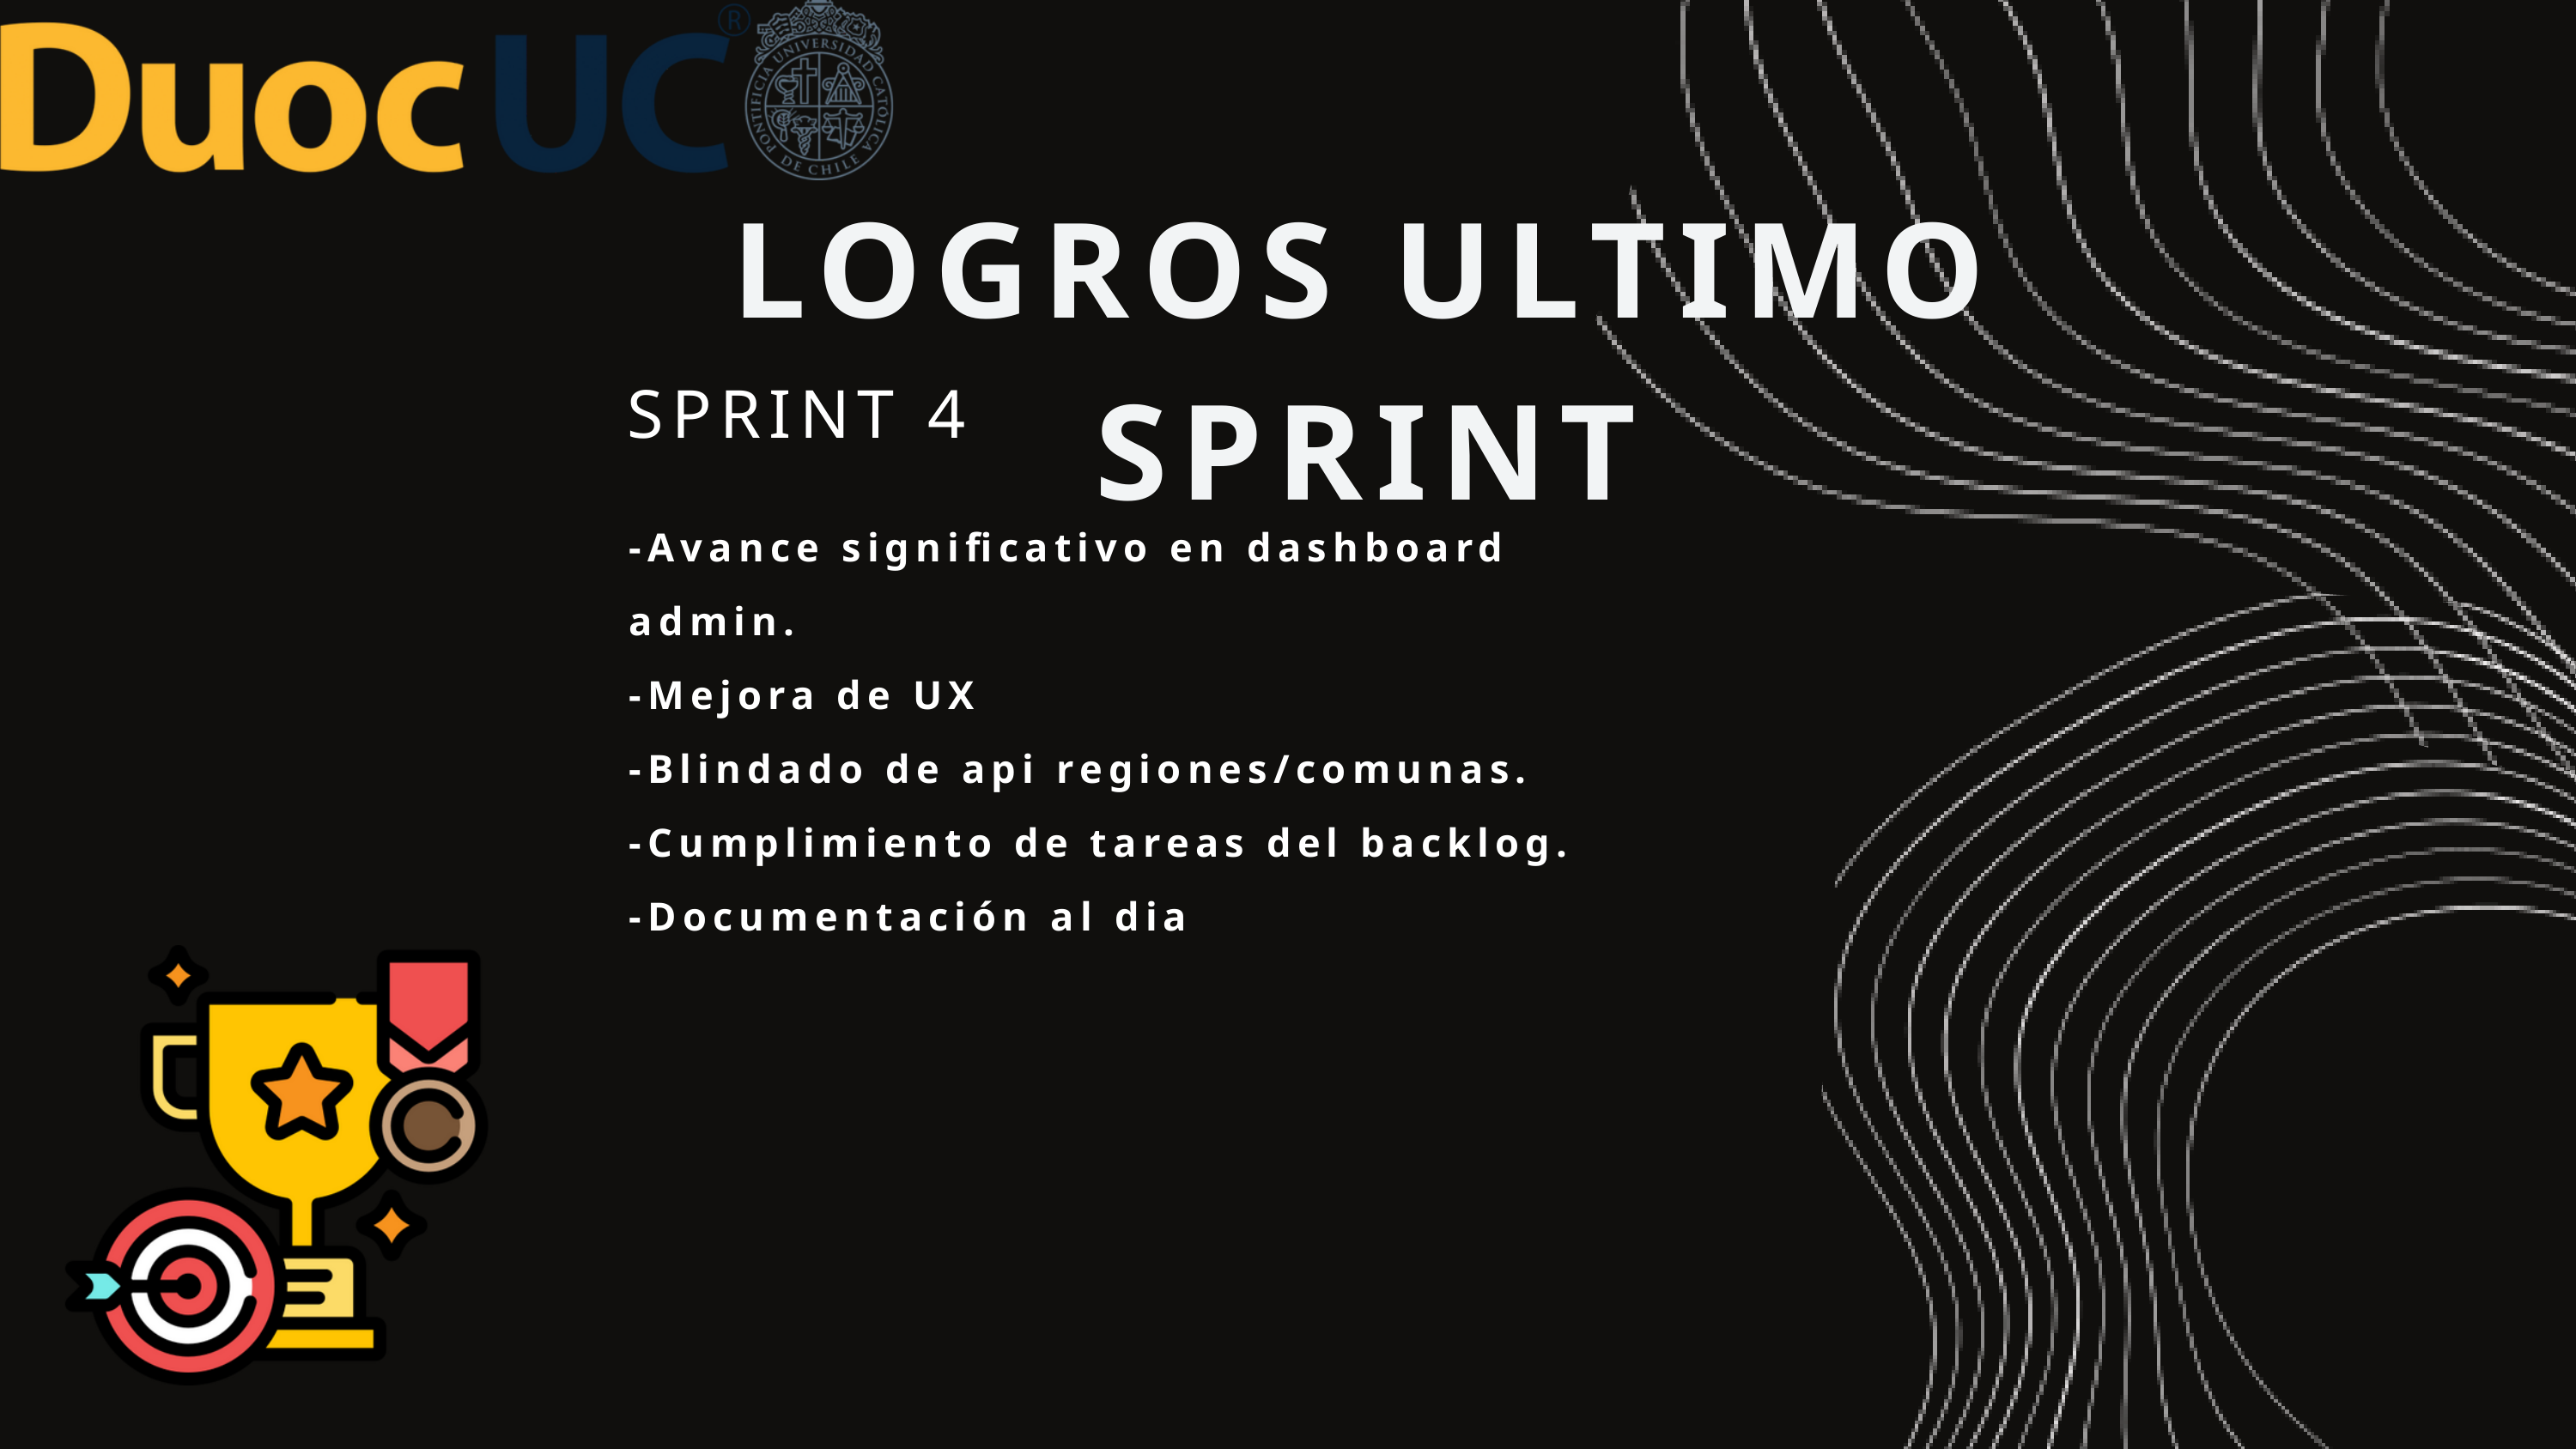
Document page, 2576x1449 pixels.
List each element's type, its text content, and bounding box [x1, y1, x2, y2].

text_box [0, 0, 894, 180]
text_box LOGROS ULTIMO SPRINT [540, 162, 2191, 527]
text_box [1637, 0, 2576, 609]
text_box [627, 373, 1887, 927]
text_box [57, 945, 497, 1385]
text_box [1798, 566, 2576, 1449]
